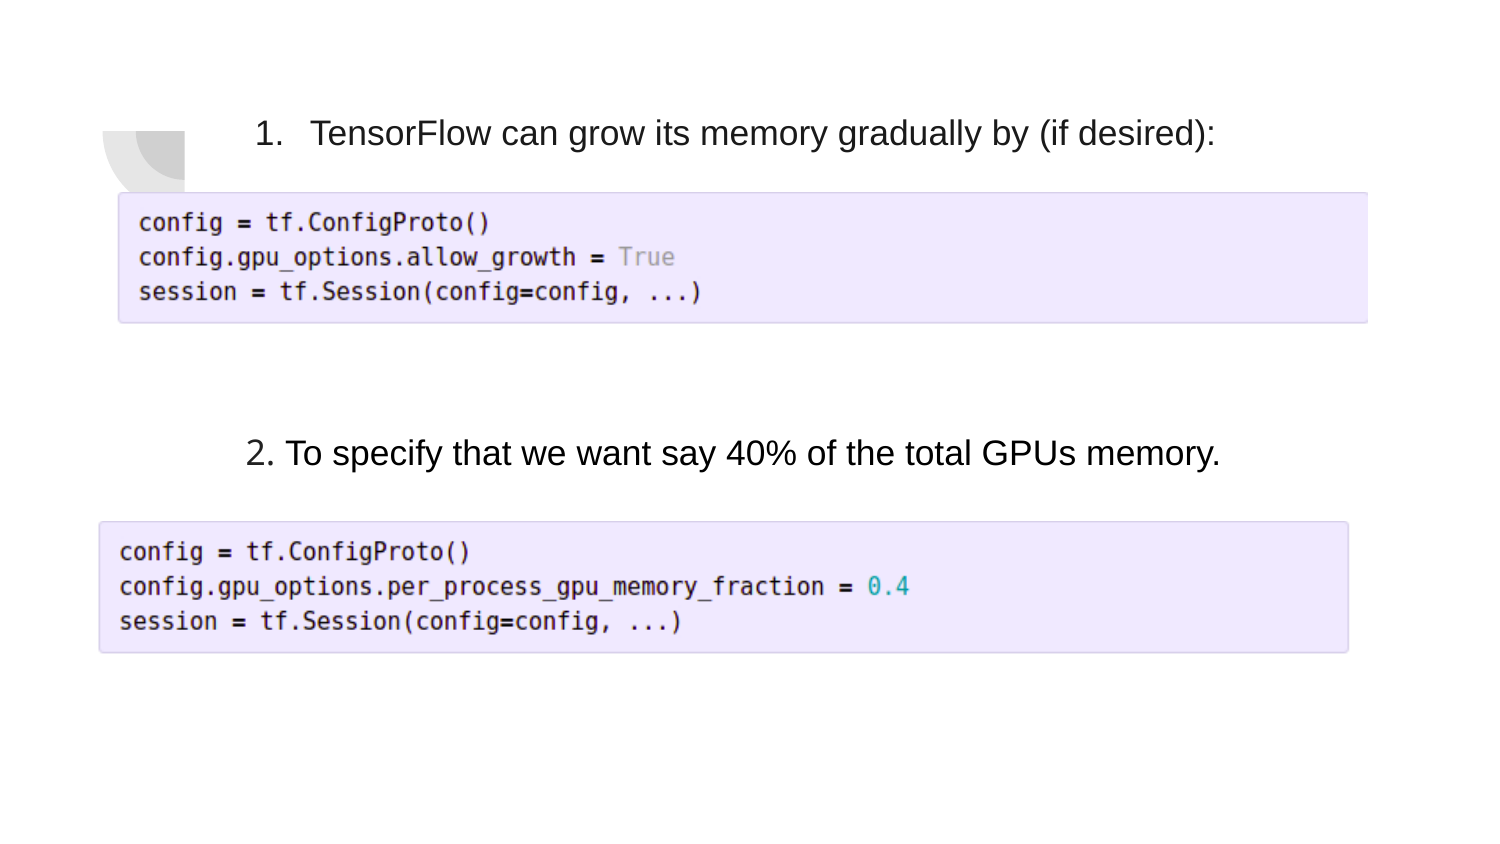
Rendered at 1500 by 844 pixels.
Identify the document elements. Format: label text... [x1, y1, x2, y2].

picture [115, 191, 1368, 327]
title TensorFlow can grow its memory gradually by (if desired): [220, 98, 1368, 191]
picture [90, 521, 1354, 660]
list 2. To specify that we want say 40% of the total GPUs memory. [230, 333, 1368, 744]
